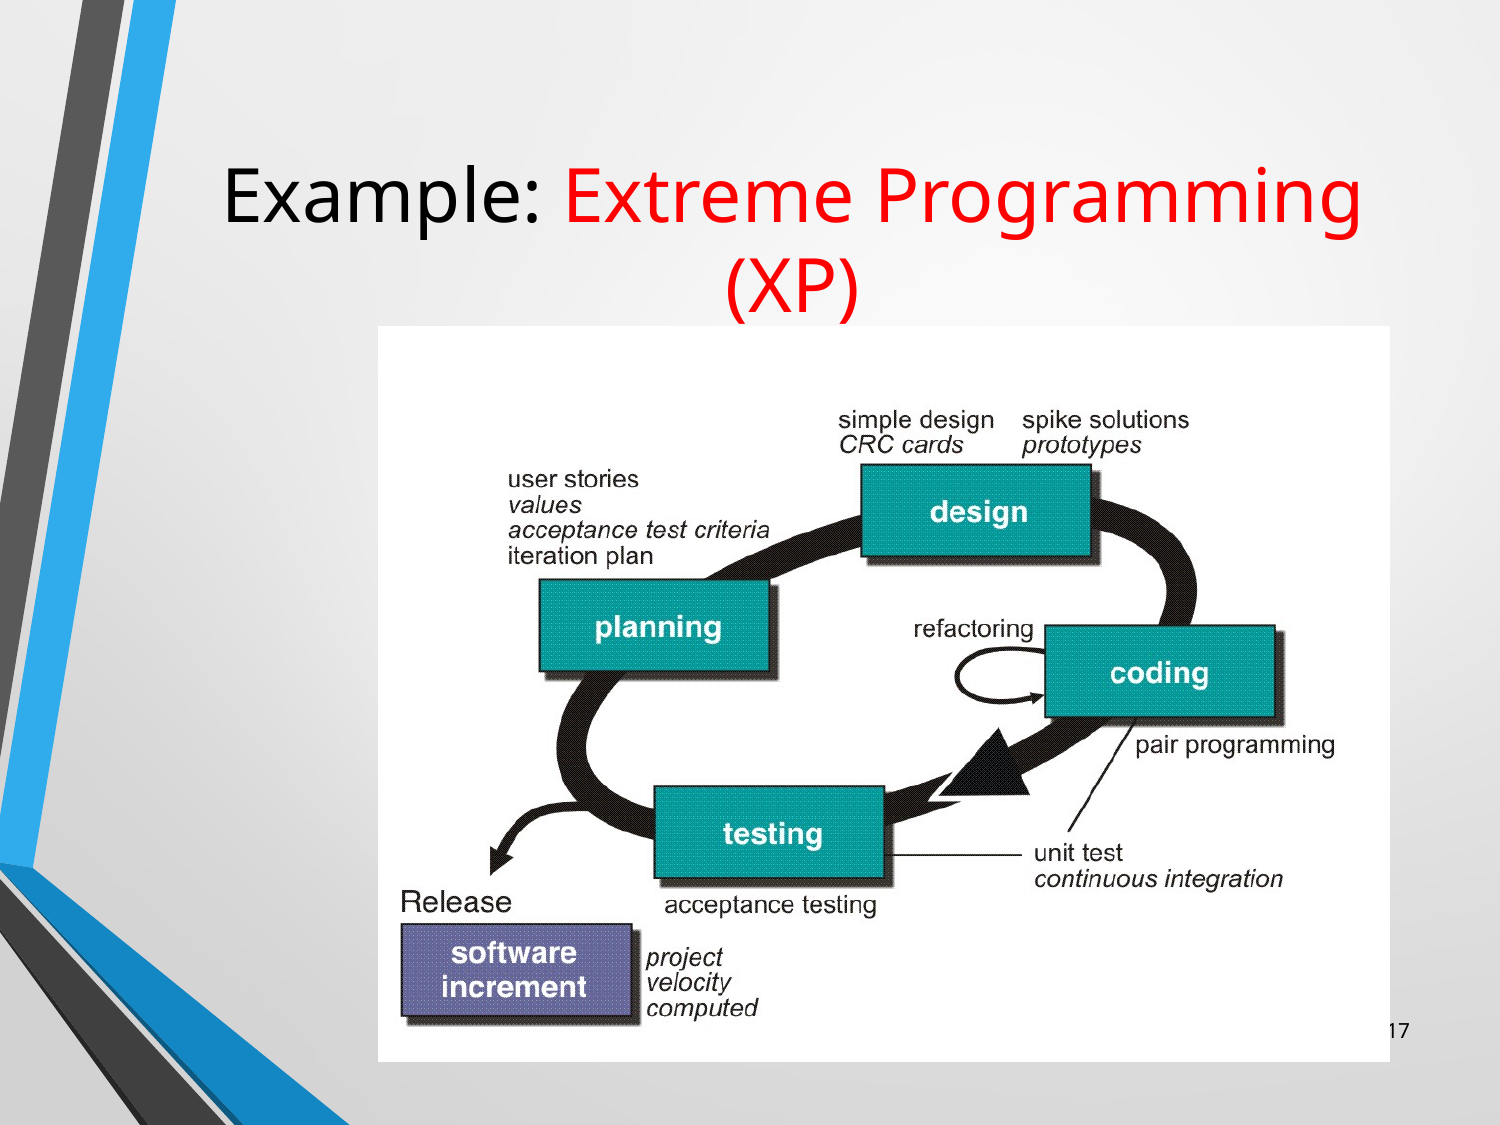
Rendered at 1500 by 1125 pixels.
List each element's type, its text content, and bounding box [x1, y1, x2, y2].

slide_number 17 [1391, 1001, 1425, 1062]
picture [377, 325, 1391, 1063]
title Example: Extreme Programming (XP) [161, 75, 1425, 400]
